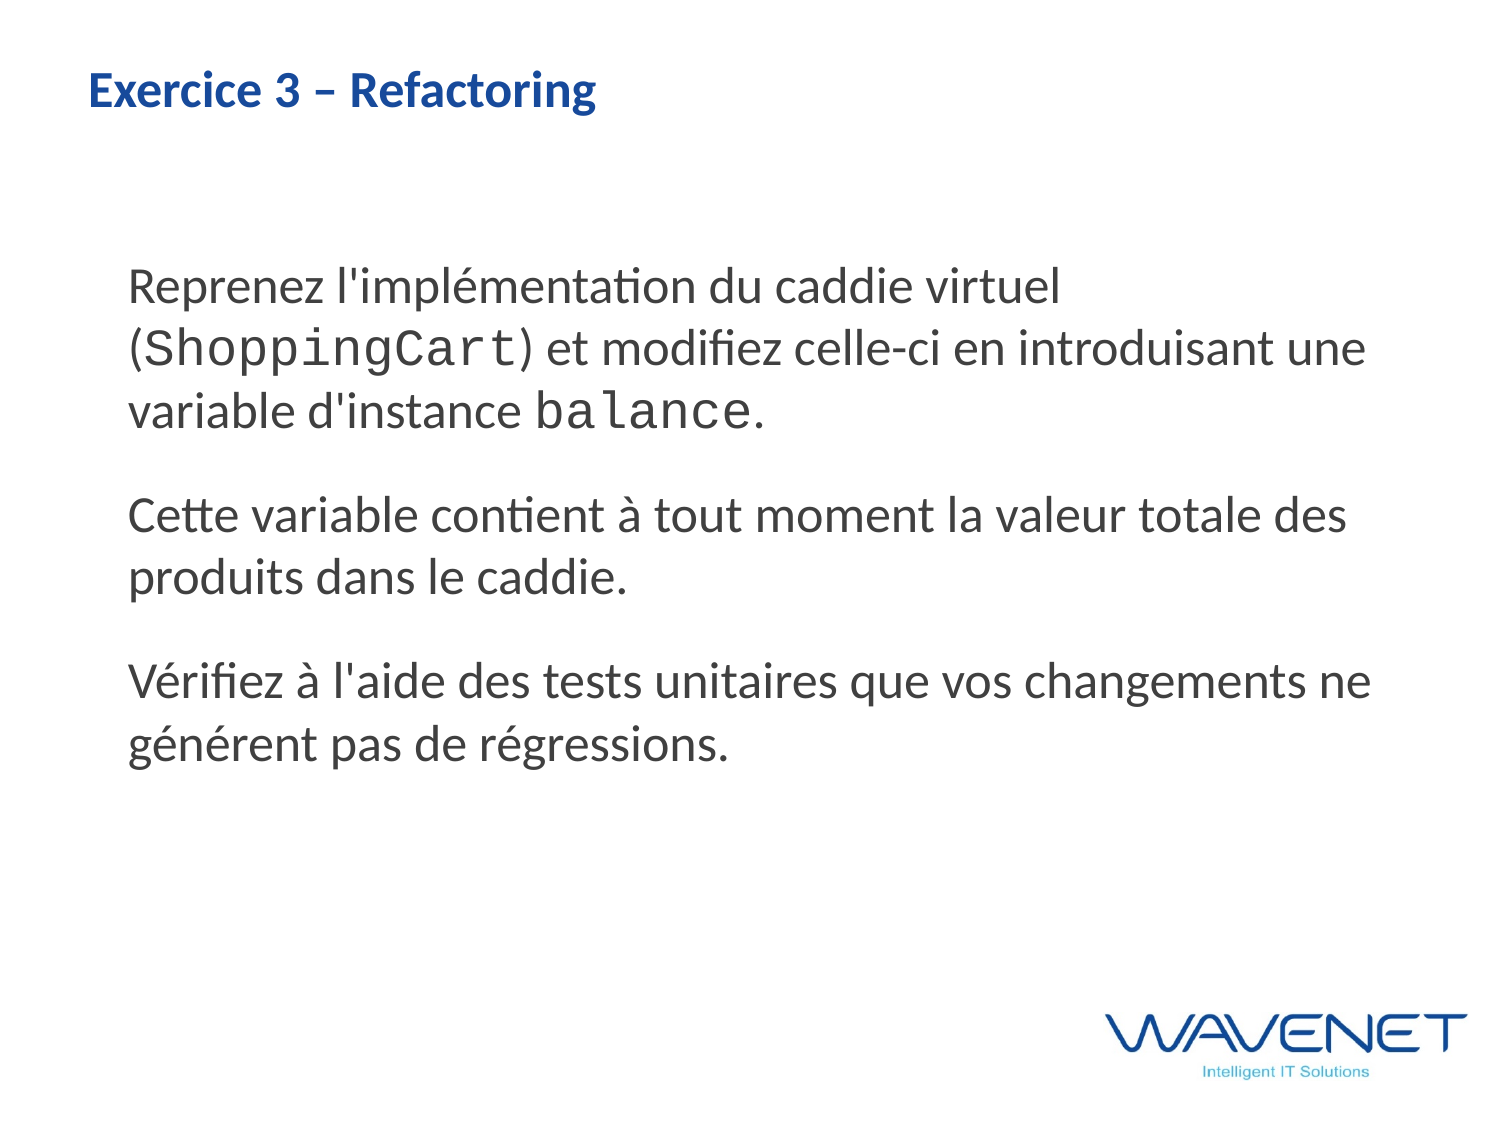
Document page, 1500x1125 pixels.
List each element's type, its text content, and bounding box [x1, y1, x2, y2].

picture [1103, 1012, 1469, 1081]
title Exercice 3 – Refactoring [72, 47, 1426, 145]
list Reprenez l'implémentation du caddie virtuel (ShoppingCart) et modifiez celle-ci en introduisant une variable d'instance balance. Cette variable contient à tout moment la valeur totale des produits dans le caddie. Vérifiez à l'aide des tests unitaires que vos changements ne générent pas de régressions. [76, 243, 1428, 929]
